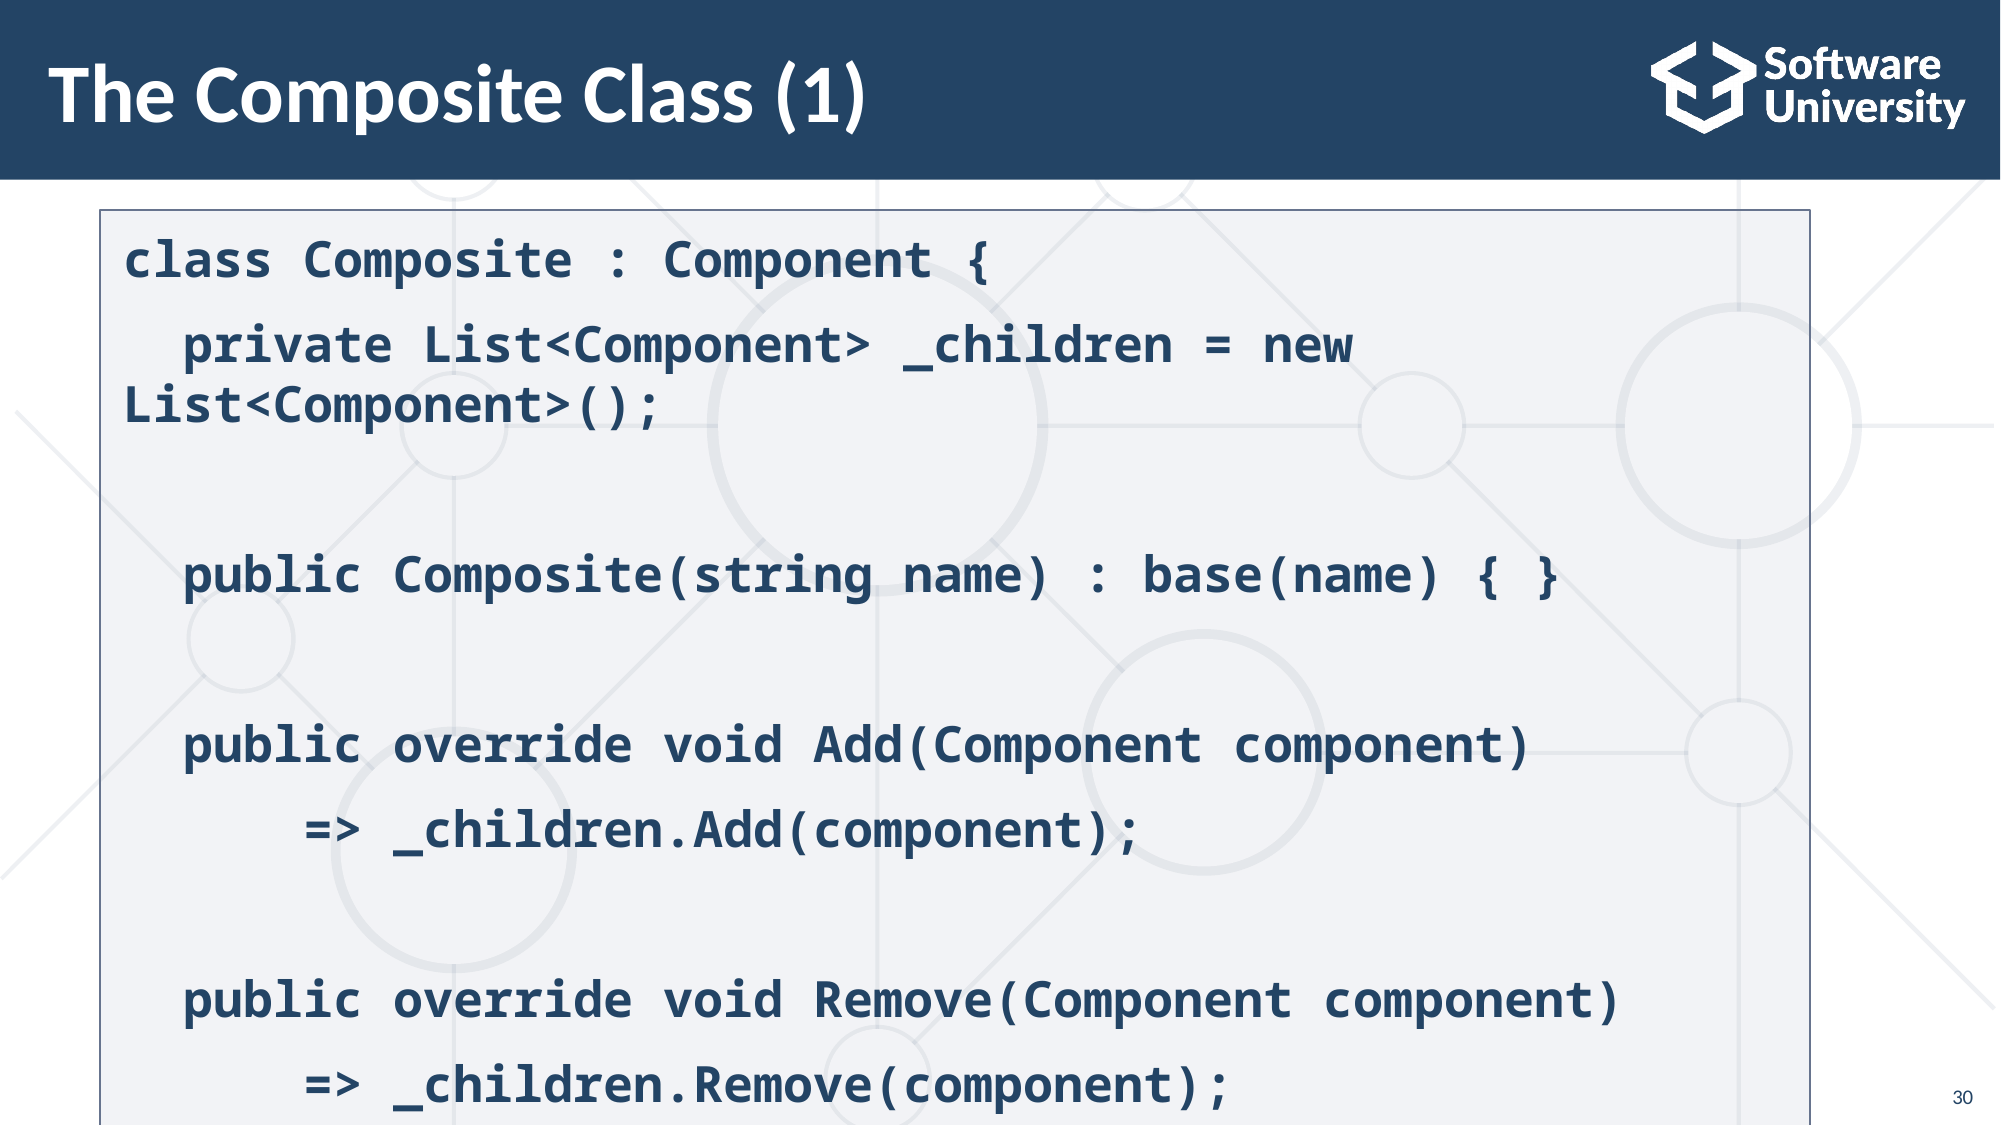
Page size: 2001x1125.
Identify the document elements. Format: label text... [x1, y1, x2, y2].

text_box class Composite : Component { private List<Component> _children = new List<Component>(); public Composite(string name) : base(name) { } public override void Add(Component component) => _children.Add(component); public override void Remove(Component component) => _children.Remove(component); [99, 209, 1811, 1125]
picture [1651, 41, 1966, 134]
slide_number 30 [1927, 1067, 1989, 1117]
title The Composite Class (1) [31, 16, 1625, 162]
